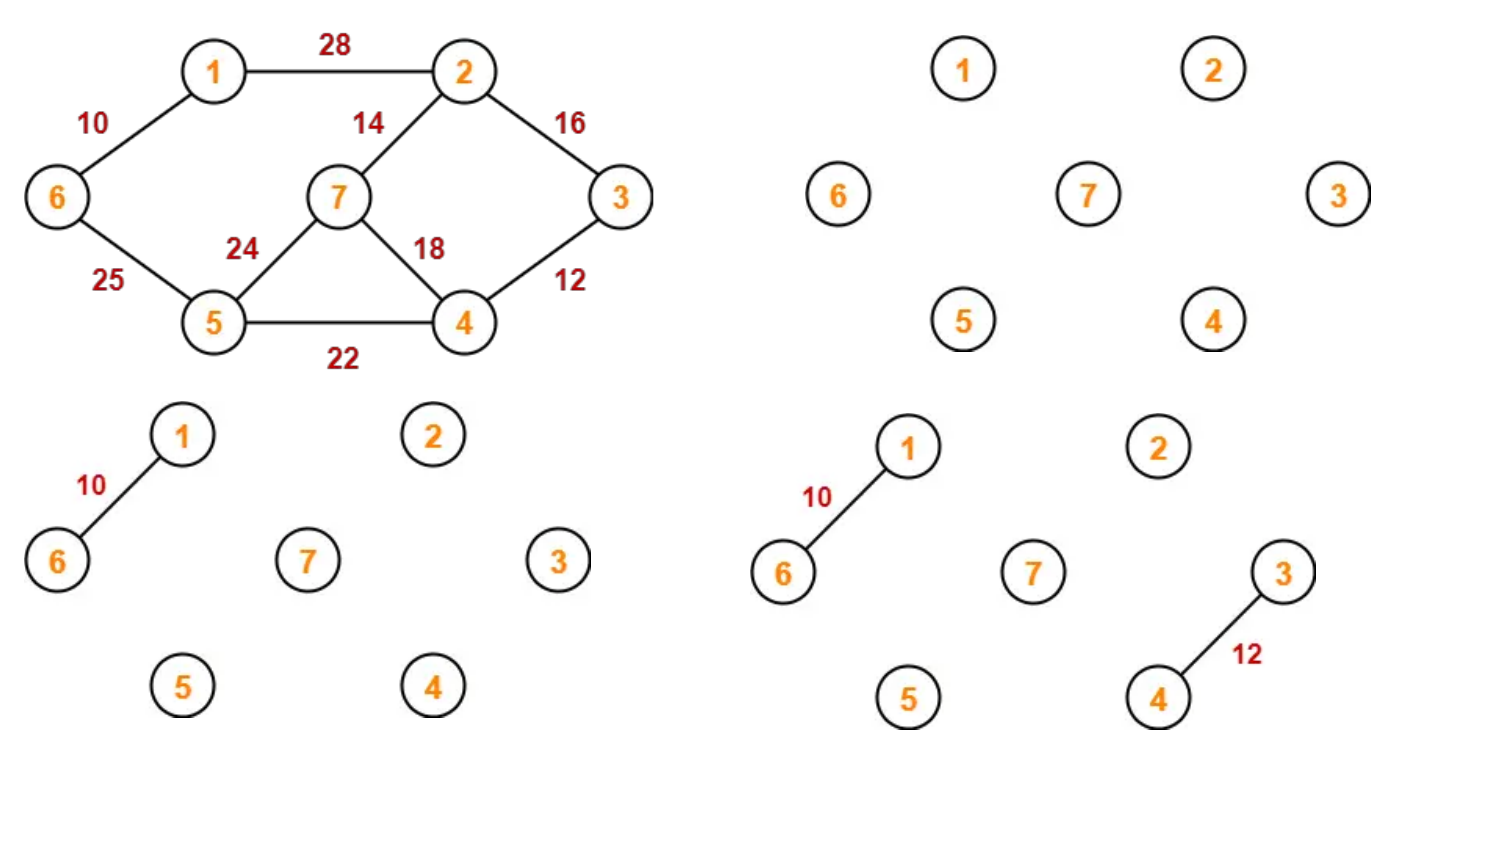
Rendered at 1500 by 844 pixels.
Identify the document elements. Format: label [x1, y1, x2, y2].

picture [804, 35, 1371, 352]
picture [749, 413, 1316, 730]
picture [24, 24, 655, 377]
picture [24, 401, 591, 718]
